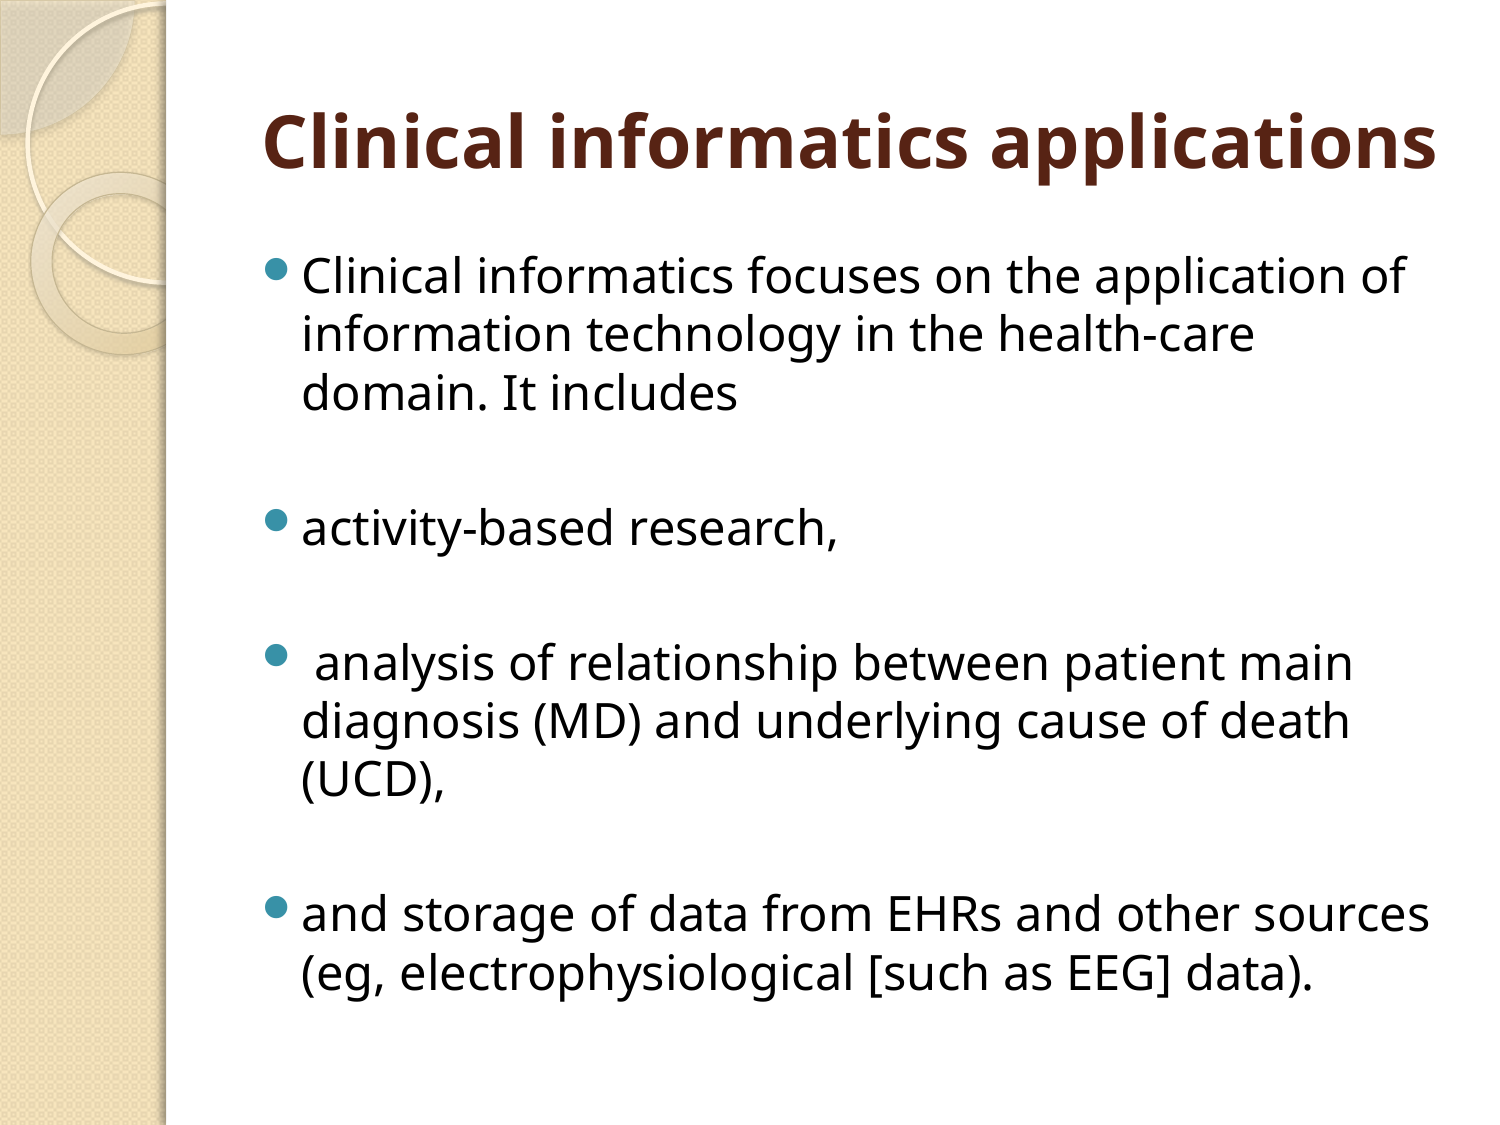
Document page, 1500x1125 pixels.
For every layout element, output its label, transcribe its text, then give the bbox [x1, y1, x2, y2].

list Clinical informatics focuses on the application of information technology in the health-care domain. It includes activity-based research, analysis of relationship between patient main diagnosis (MD) and underlying cause of death (UCD), and storage of data from EHRs and other sources (eg, electrophysiological [such as EEG] data). [235, 237, 1466, 1025]
title Clinical informatics applications [235, 45, 1466, 233]
